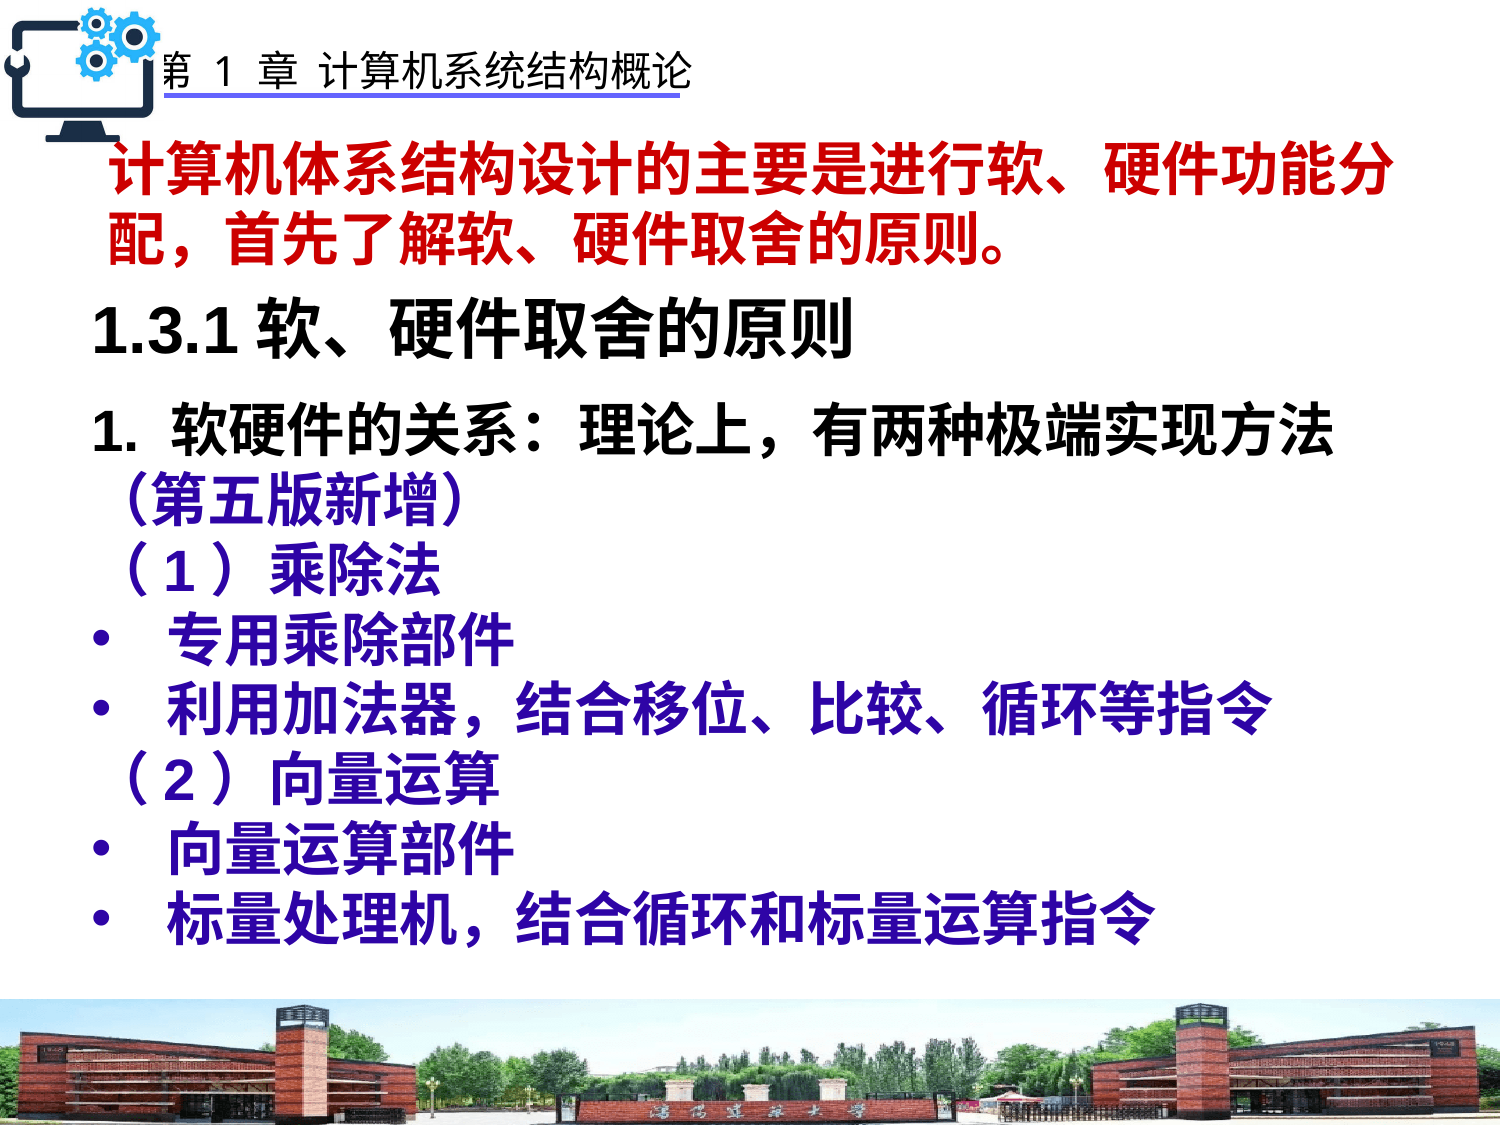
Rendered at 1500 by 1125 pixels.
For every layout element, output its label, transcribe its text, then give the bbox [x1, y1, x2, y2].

text_box 1. 软硬件的关系：理论上，有两种极端实现方法 （第五版新增） （1）乘除法 专用乘除部件 利用加法器，结合移位、比较、循环等指令 （2）向量运算 向量运算部件 标量处理机，结合循环和标量运算指令 [76, 385, 1436, 960]
picture [0, 0, 680, 149]
list 计算机体系结构设计的主要是进行软、硬件功能分配，首先了解软、硬件取舍的原则。 [76, 125, 1412, 281]
picture [0, 999, 1500, 1125]
text_box 1.3.1软、硬件取舍的原则 [76, 279, 1063, 375]
